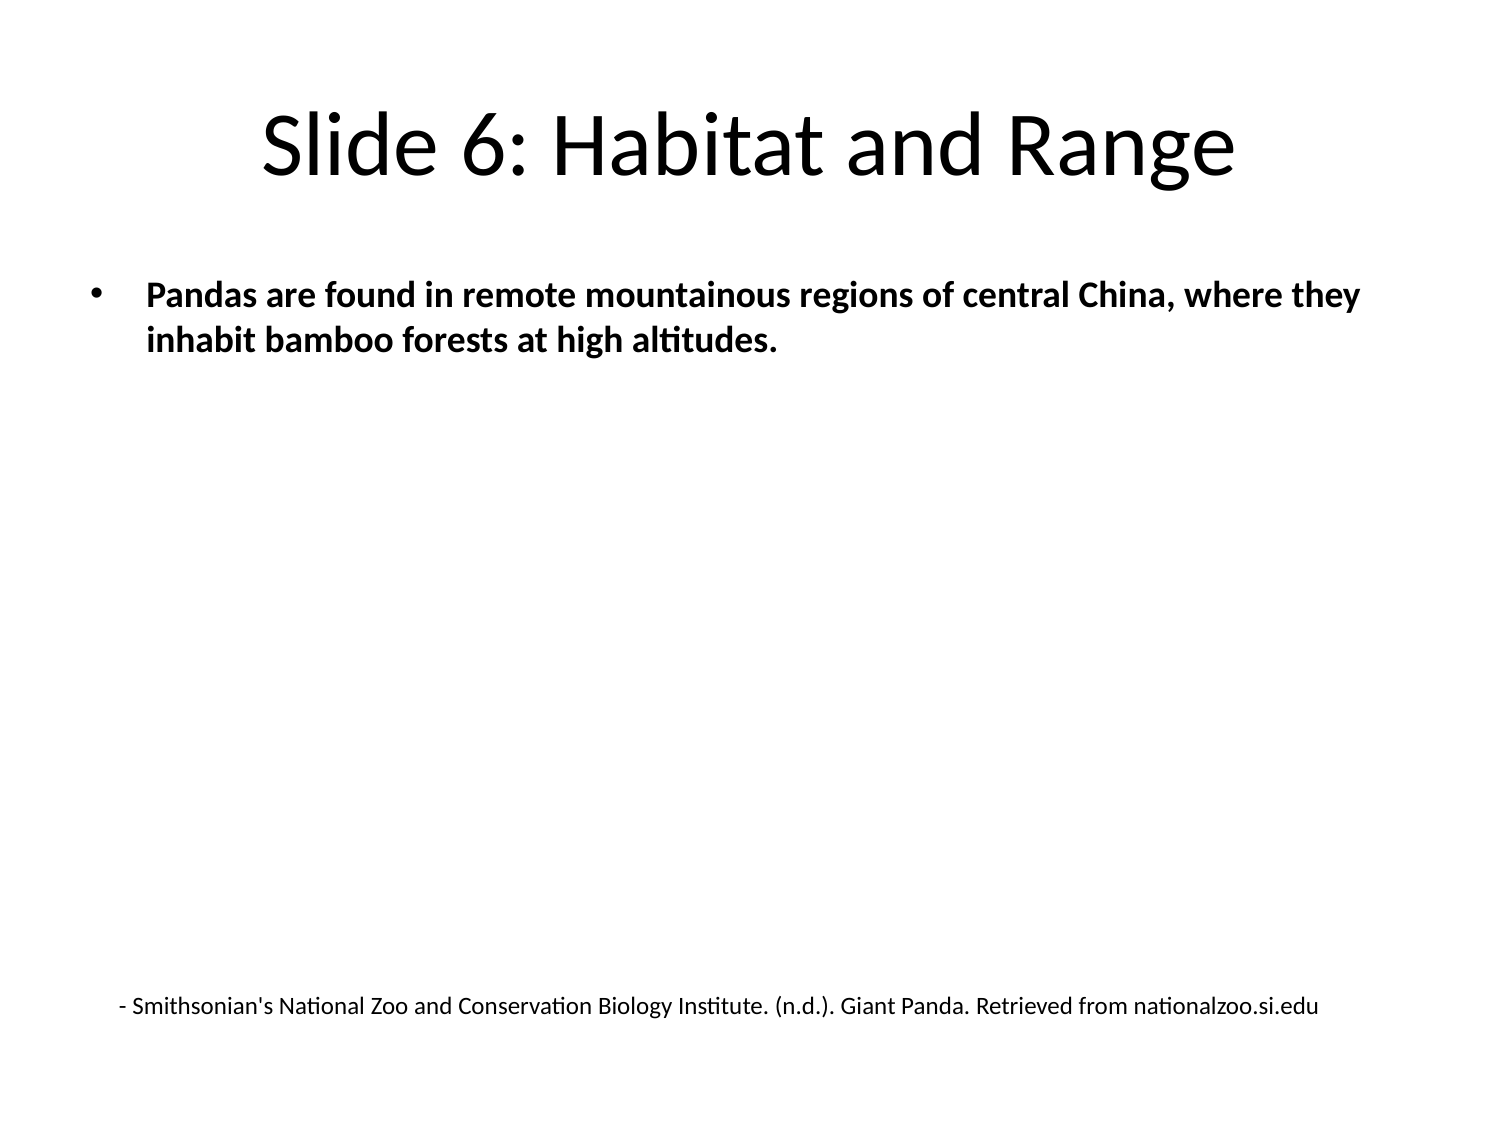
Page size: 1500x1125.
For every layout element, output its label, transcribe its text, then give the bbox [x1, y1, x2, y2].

list Pandas are found in remote mountainous regions of central China, where they inhabit bamboo forests at high altitudes. [75, 262, 1425, 1005]
text_box - Smithsonian's National Zoo and Conservation Biology Institute. (n.d.). Giant Panda. Retrieved from nationalzoo.si.edu [104, 937, 1500, 1028]
title Slide 6: Habitat and Range [75, 45, 1425, 233]
